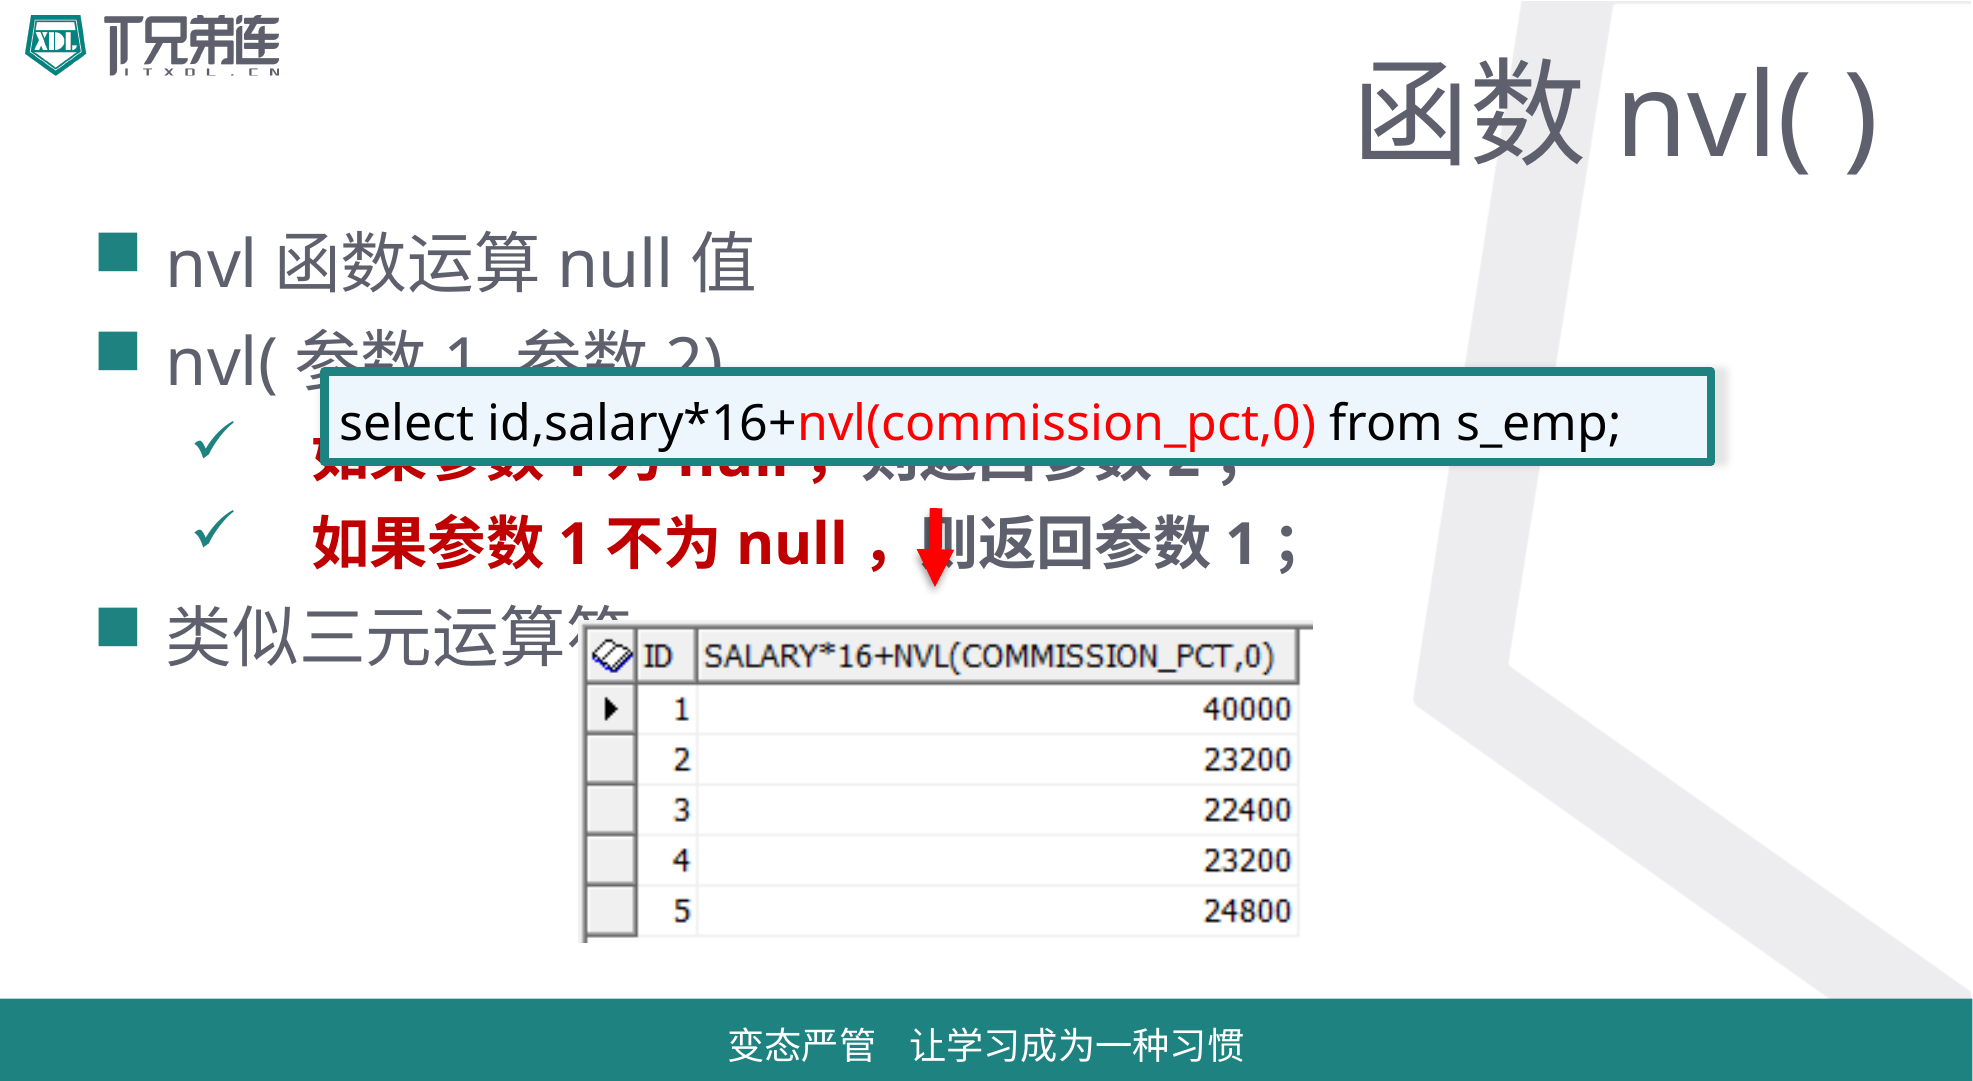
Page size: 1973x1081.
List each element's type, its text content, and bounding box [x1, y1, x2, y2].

picture [25, 15, 279, 76]
list nvl函数运算null值 nvl(参数1,参数2) 如果参数1为null，则返回参数2； 如果参数1不为null，则返回参数1； 类似三元运算符 [85, 212, 1886, 1000]
text_box select id,salary*16+nvl(commission_pct,0) from s_emp; [324, 371, 1711, 462]
picture [577, 619, 1313, 944]
title 函数nvl( ) [353, 5, 1887, 214]
